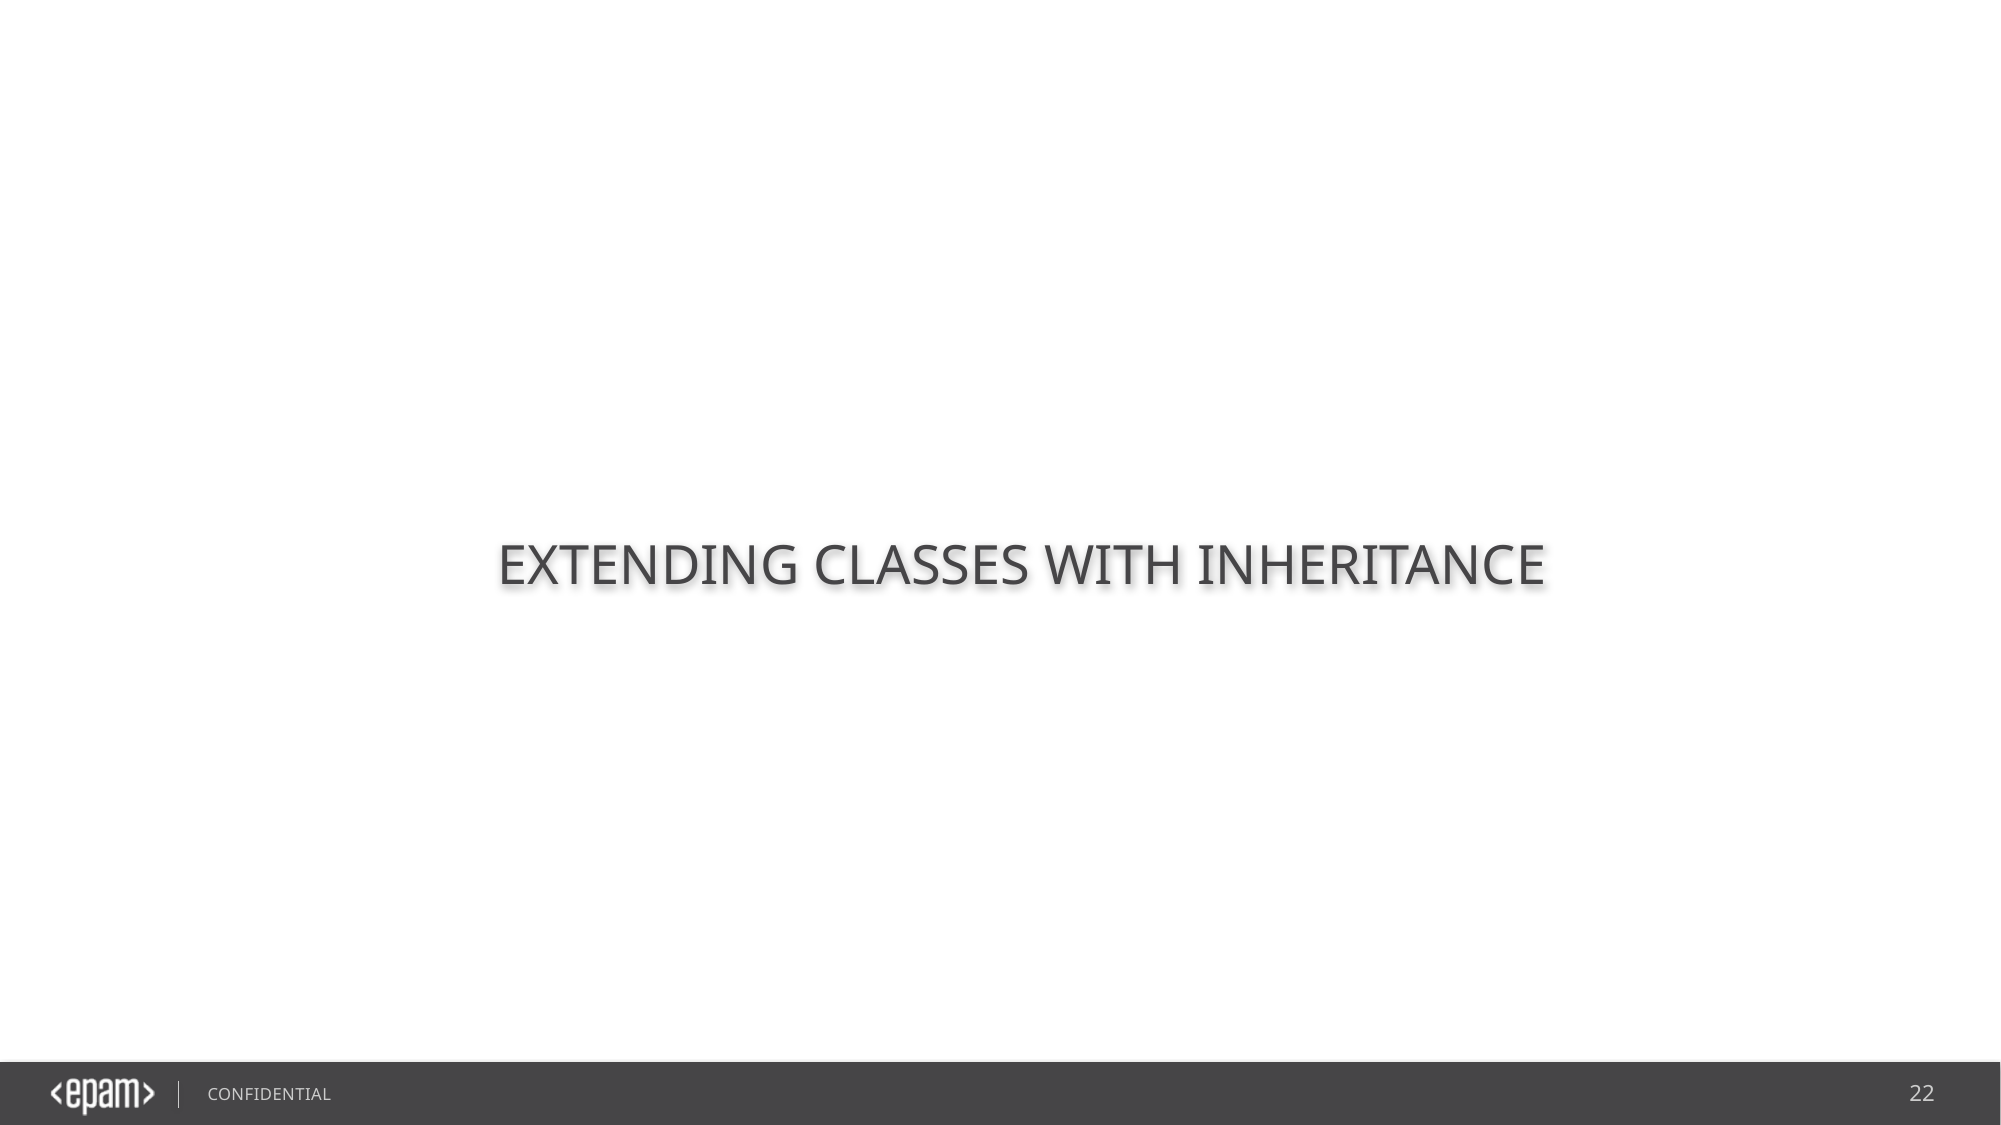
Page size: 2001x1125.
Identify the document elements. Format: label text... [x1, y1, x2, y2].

picture [50, 1078, 155, 1116]
list Extending Classes with Inheritance [0, 486, 2000, 639]
